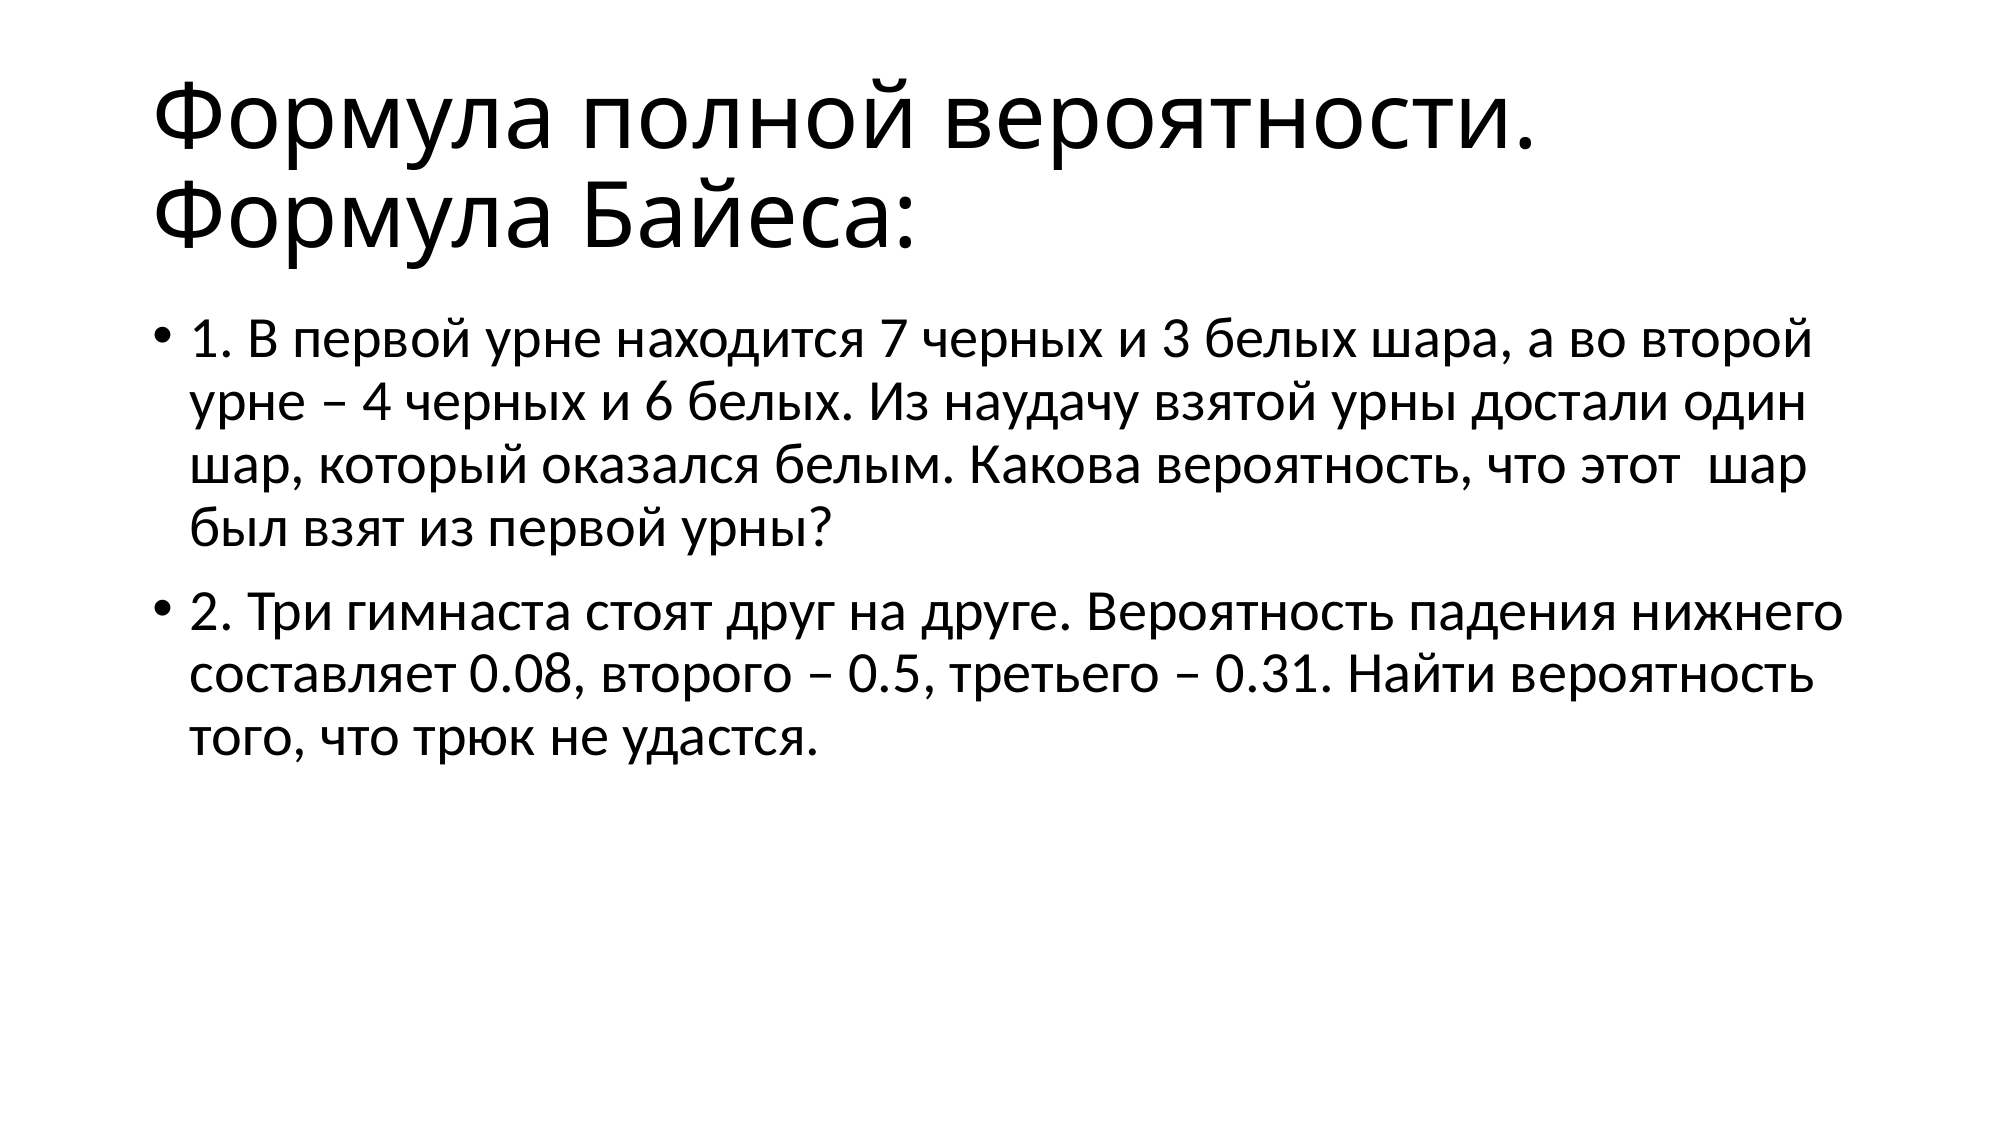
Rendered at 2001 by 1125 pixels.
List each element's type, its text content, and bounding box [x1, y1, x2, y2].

list 1. В первой урне находится 7 черных и 3 белых шара, а во второй урне – 4 черных и 6 белых. Из наудачу взятой урны достали один шар, который оказался белым. Какова вероятность, что этот шар был взят из первой урны? 2. Три гимнаста стоят друг на друге. Вероятность падения нижнего составляет 0.08, второго – 0.5, третьего – 0.31. Найти вероятность того, что трюк не удастся. [137, 299, 1863, 1014]
title Формула полной вероятности. Формула Байеса: [137, 59, 1863, 278]
